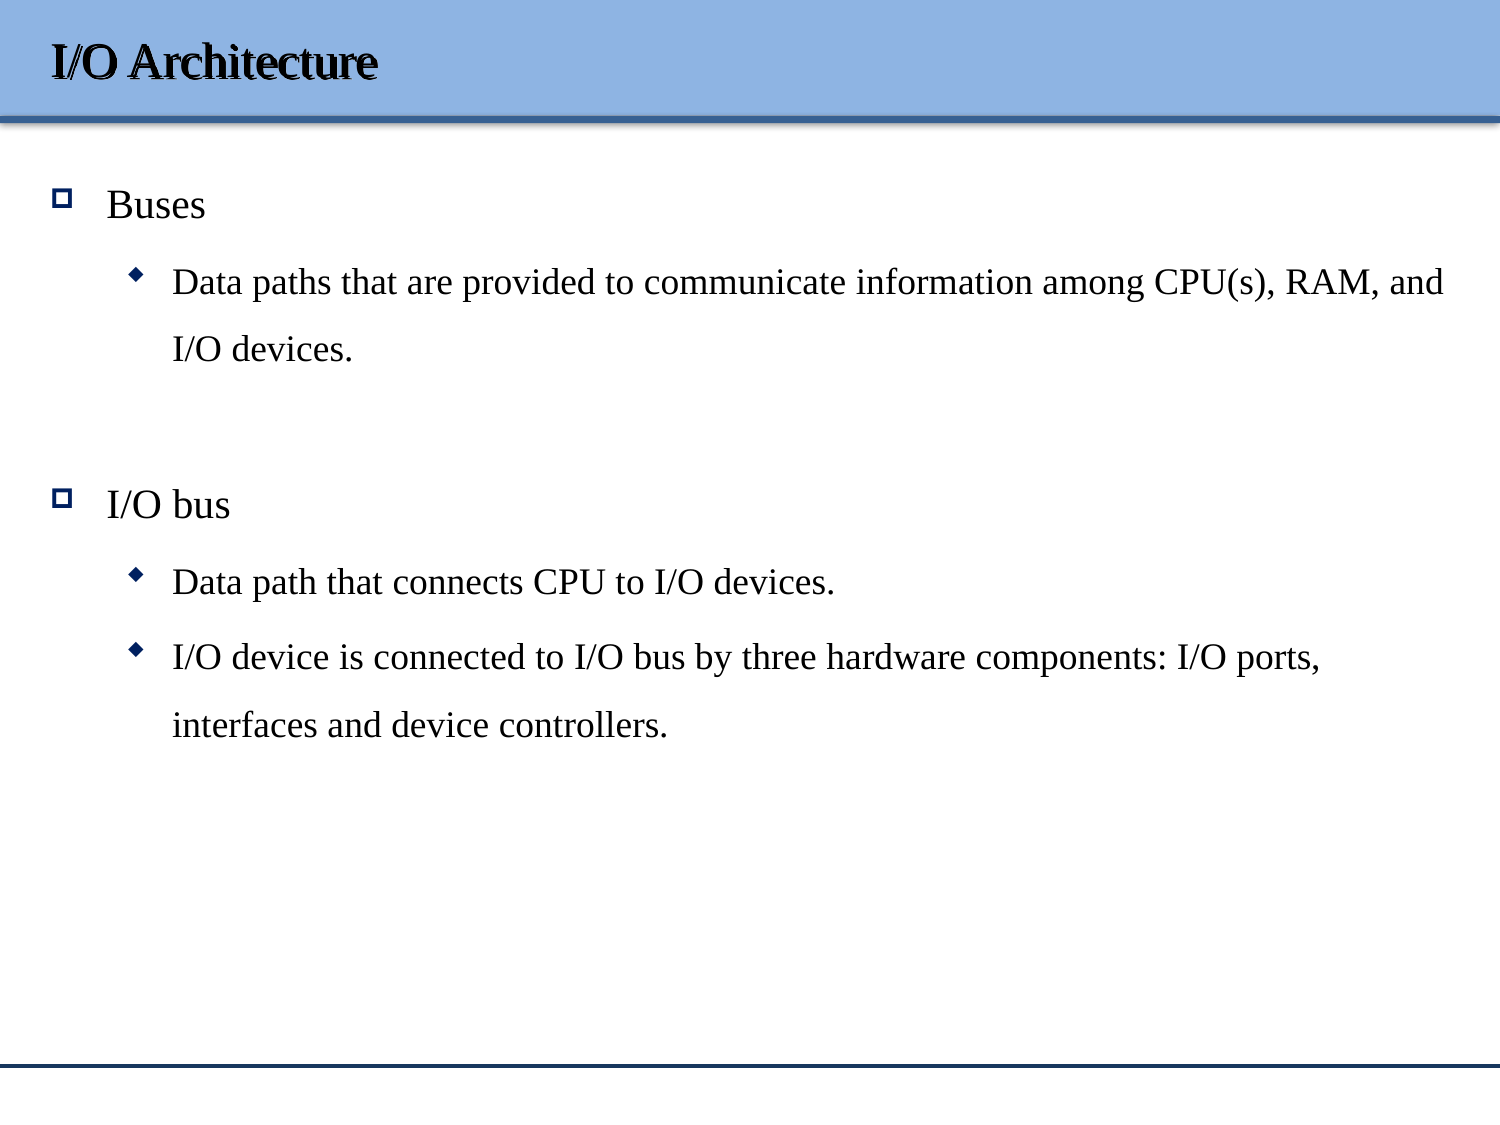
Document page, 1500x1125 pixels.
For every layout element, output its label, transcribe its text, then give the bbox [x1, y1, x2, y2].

title I/O Architecture [34, 8, 1477, 106]
list Buses Data paths that are provided to communicate information among CPU(s), RAM, and I/O devices. I/O bus Data path that connects CPU to I/O devices. I/O device is connected to I/O bus by three hardware components: I/O ports, interfaces and device controllers. [34, 144, 1477, 835]
